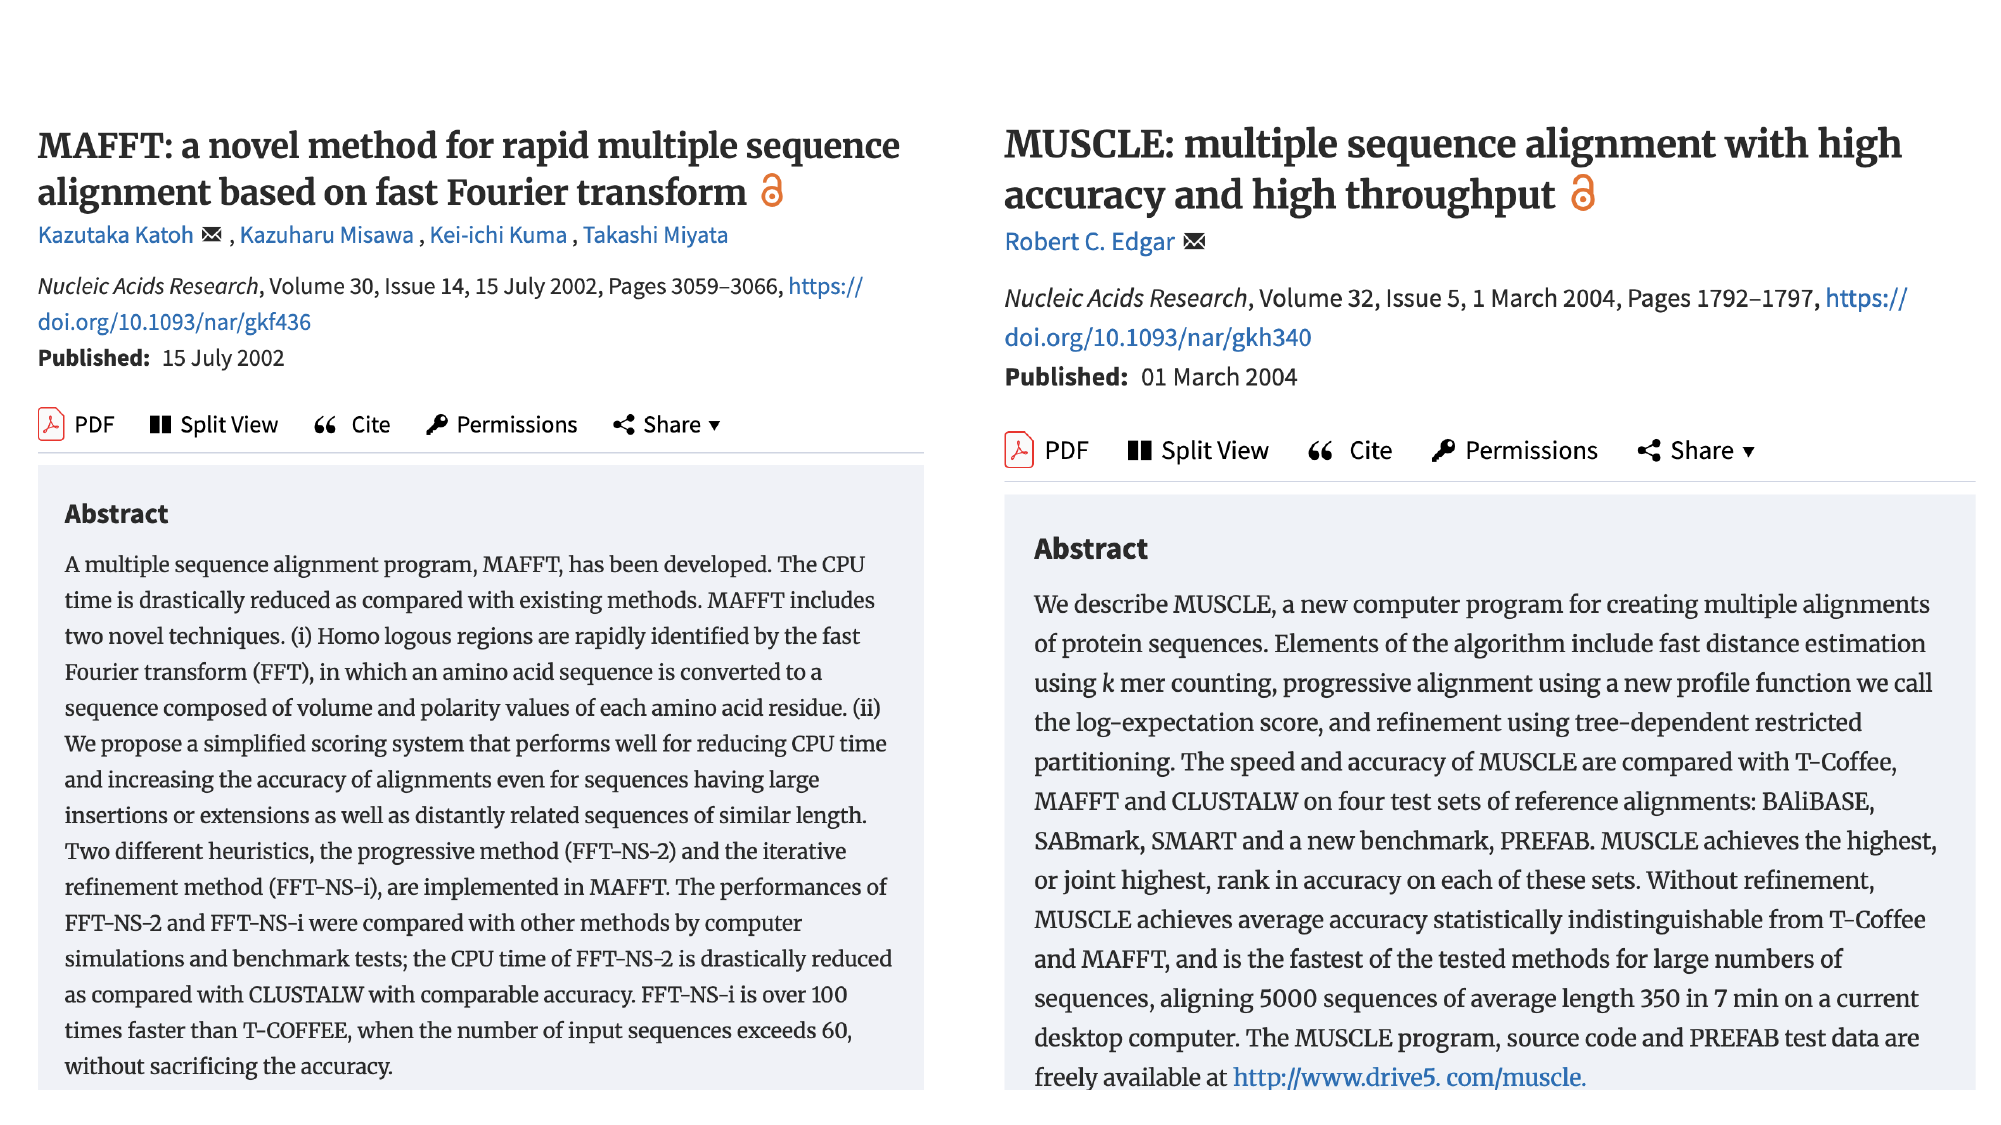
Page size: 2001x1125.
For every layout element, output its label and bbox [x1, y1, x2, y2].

picture [990, 120, 1976, 1090]
picture [24, 120, 948, 1090]
